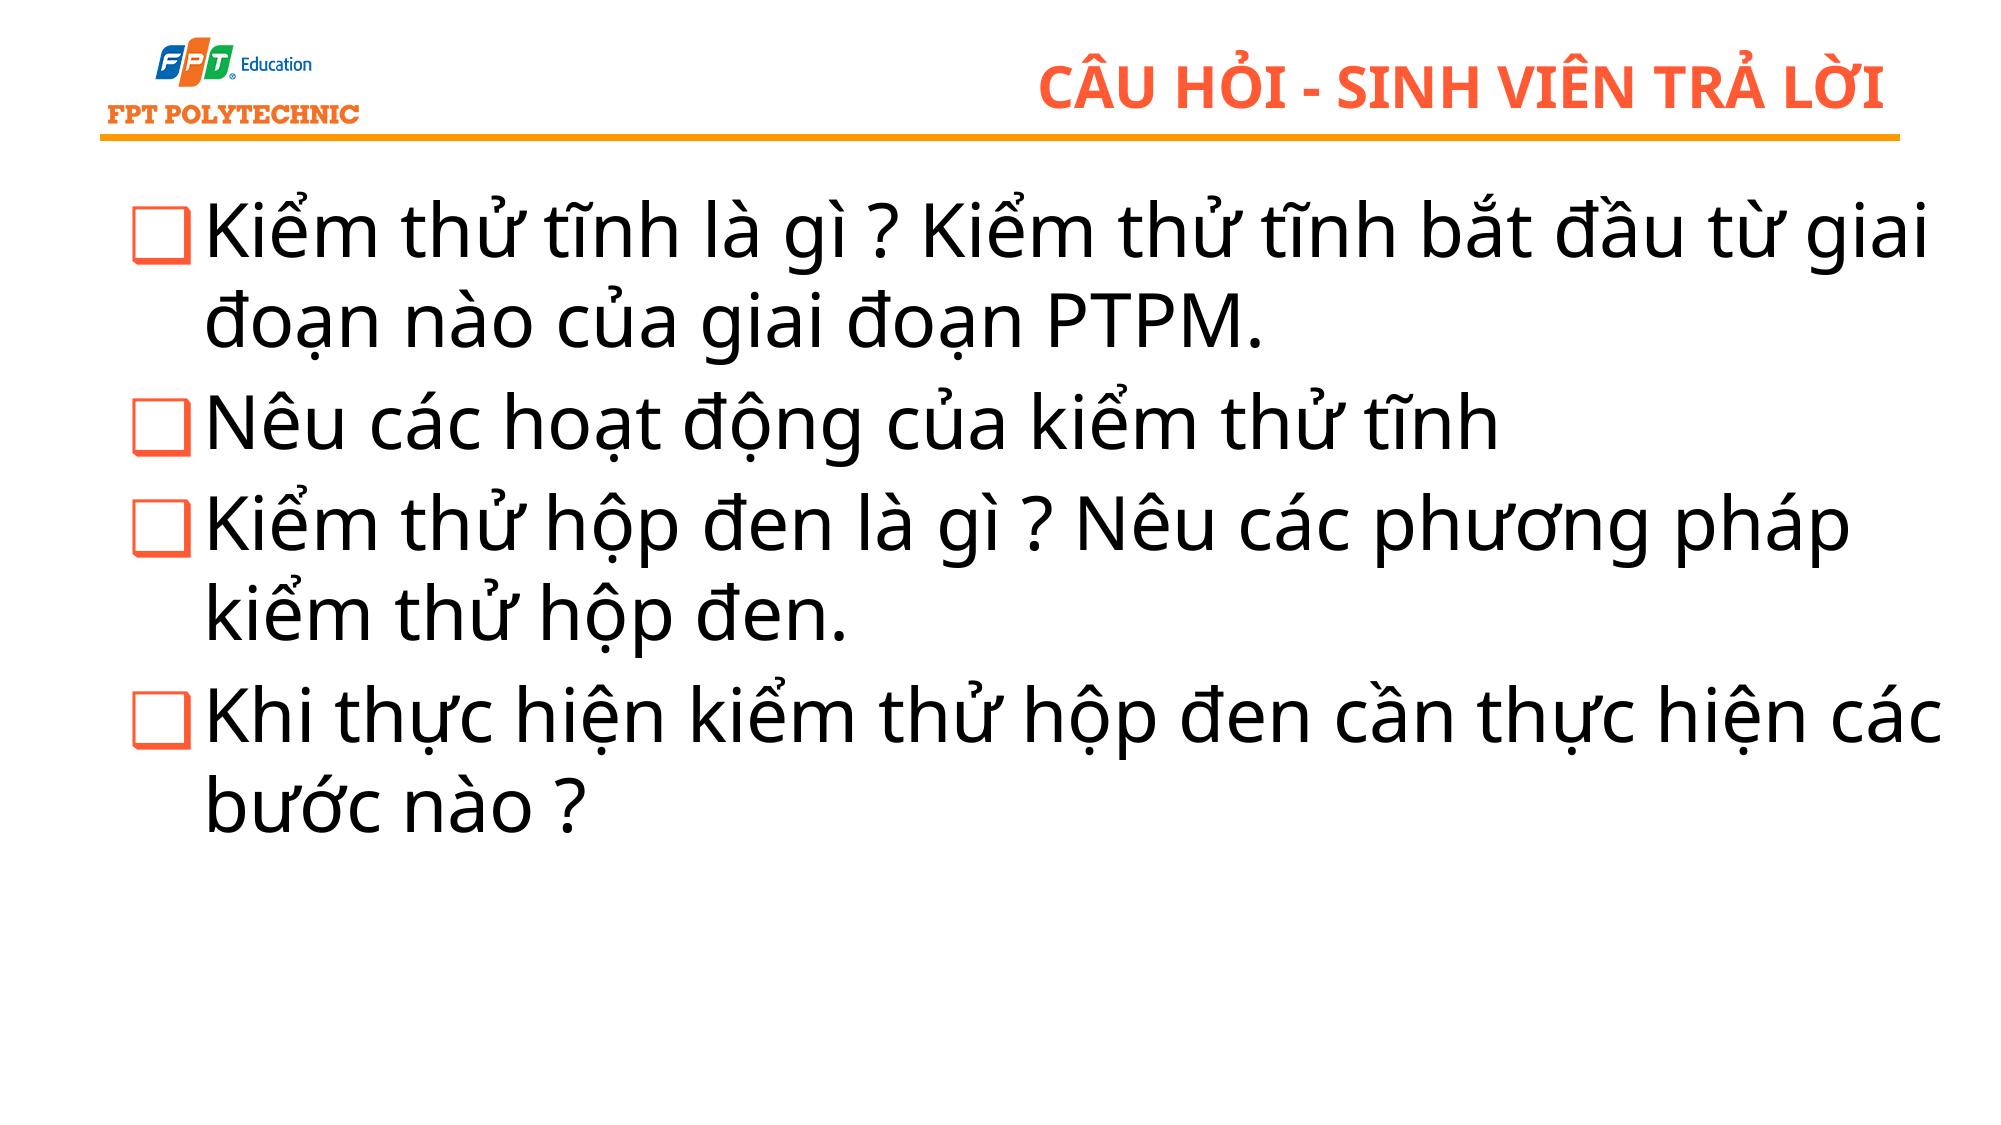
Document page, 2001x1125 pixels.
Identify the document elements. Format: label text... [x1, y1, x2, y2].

picture [99, 25, 367, 134]
picture [99, 135, 367, 143]
title Câu hỏi - sinh viên trả lời [366, 45, 1900, 125]
list Kiểm thử tĩnh là gì ? Kiểm thử tĩnh bắt đầu từ giai đoạn nào của giai đoạn PTPM. Nêu các hoạt động của kiểm thử tĩnh Kiểm thử hộp đen là gì ? Nêu các phương pháp kiểm thử hộp đen. Khi thực hiện kiểm thử hộp đen cần thực hiện các bước nào ? [113, 174, 2000, 1111]
